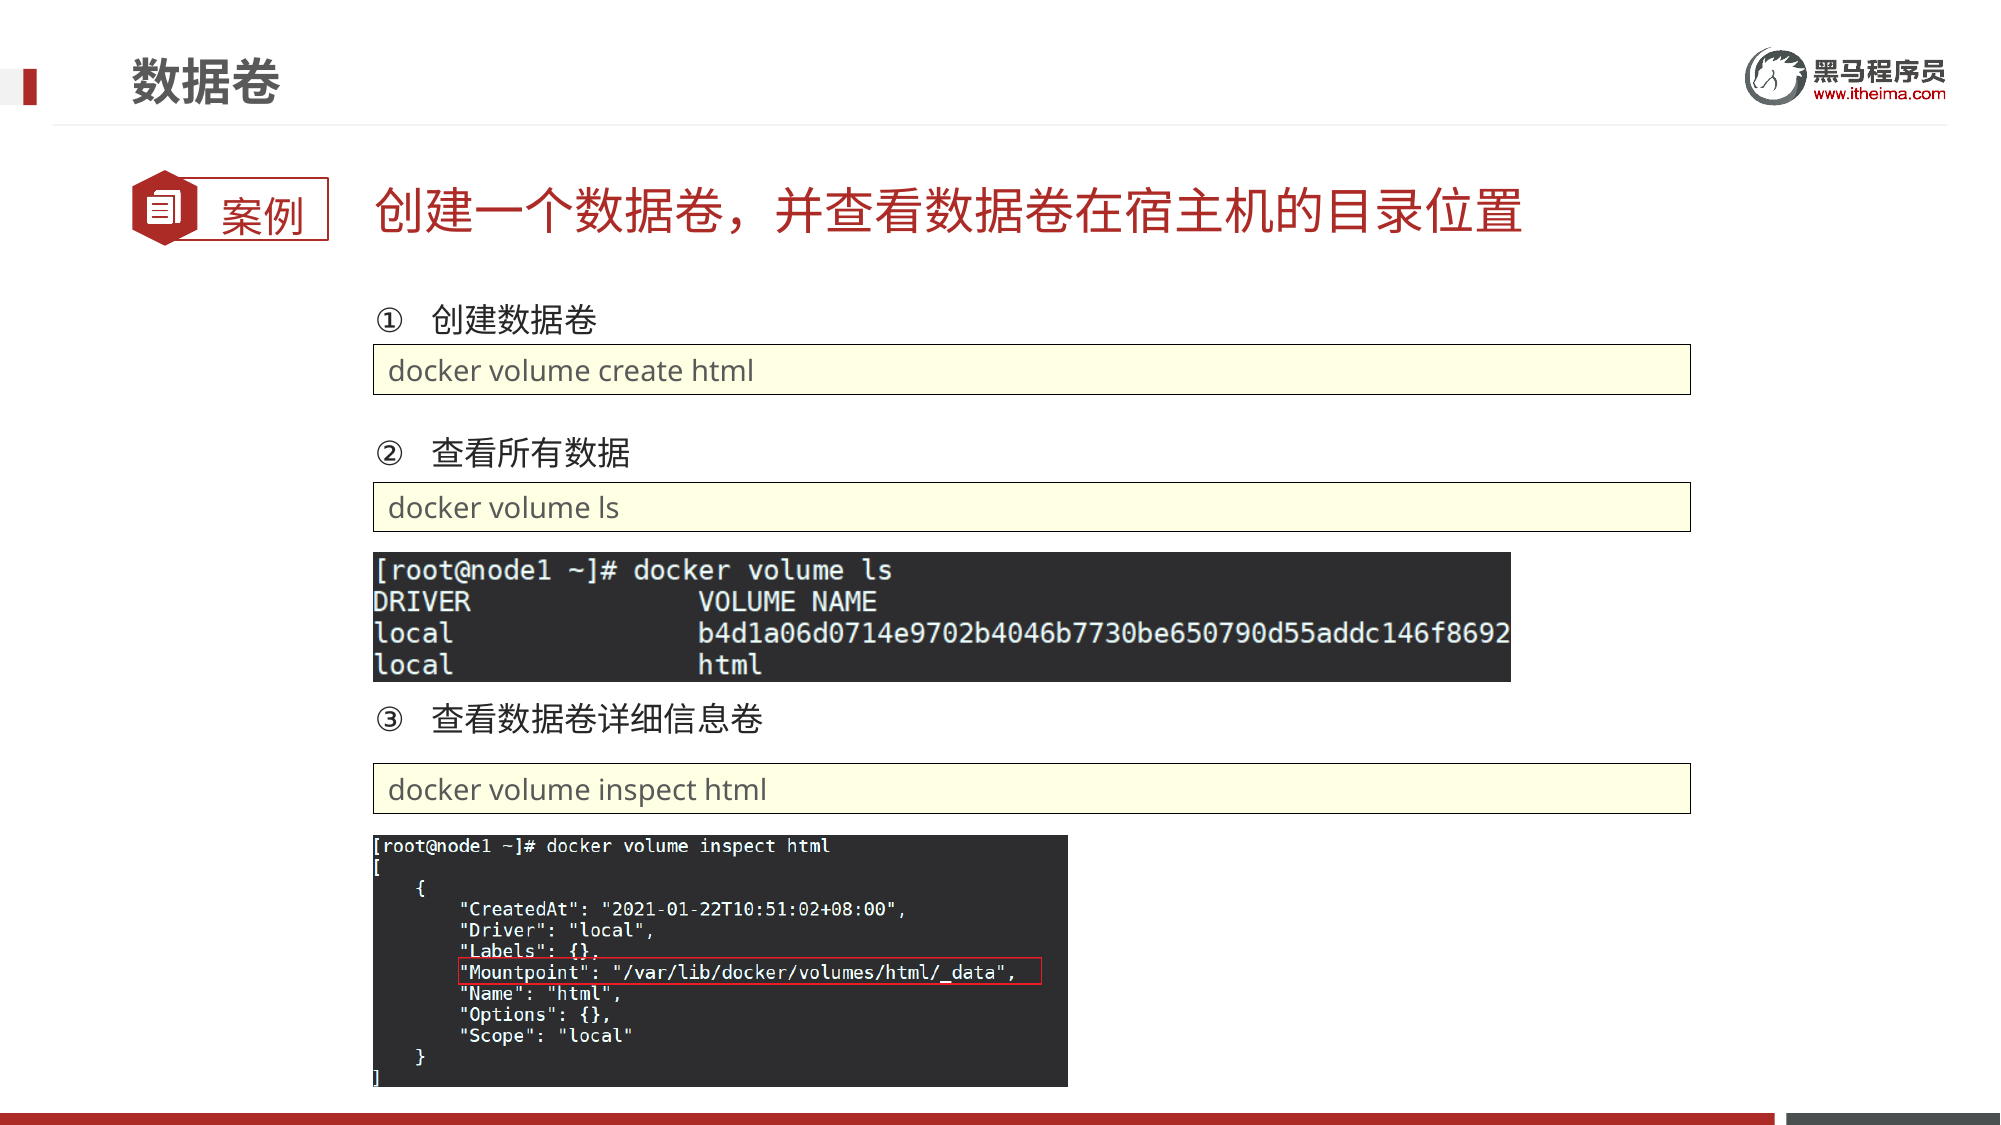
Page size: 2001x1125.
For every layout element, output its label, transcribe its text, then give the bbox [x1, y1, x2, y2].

title 数据卷 [116, 38, 1556, 124]
list 创建一个数据卷，并查看数据卷在宿主机的目录位置 [360, 166, 1872, 252]
picture [372, 835, 1068, 1087]
picture [1744, 46, 1946, 106]
text_box docker volume create html [373, 344, 1691, 395]
picture [373, 552, 1512, 682]
text_box docker volume inspect html [373, 763, 1691, 814]
text_box docker volume ls [373, 482, 1691, 532]
list 创建数据卷 查看所有数据 查看数据卷详细信息卷 [360, 271, 1872, 907]
picture [147, 190, 181, 224]
